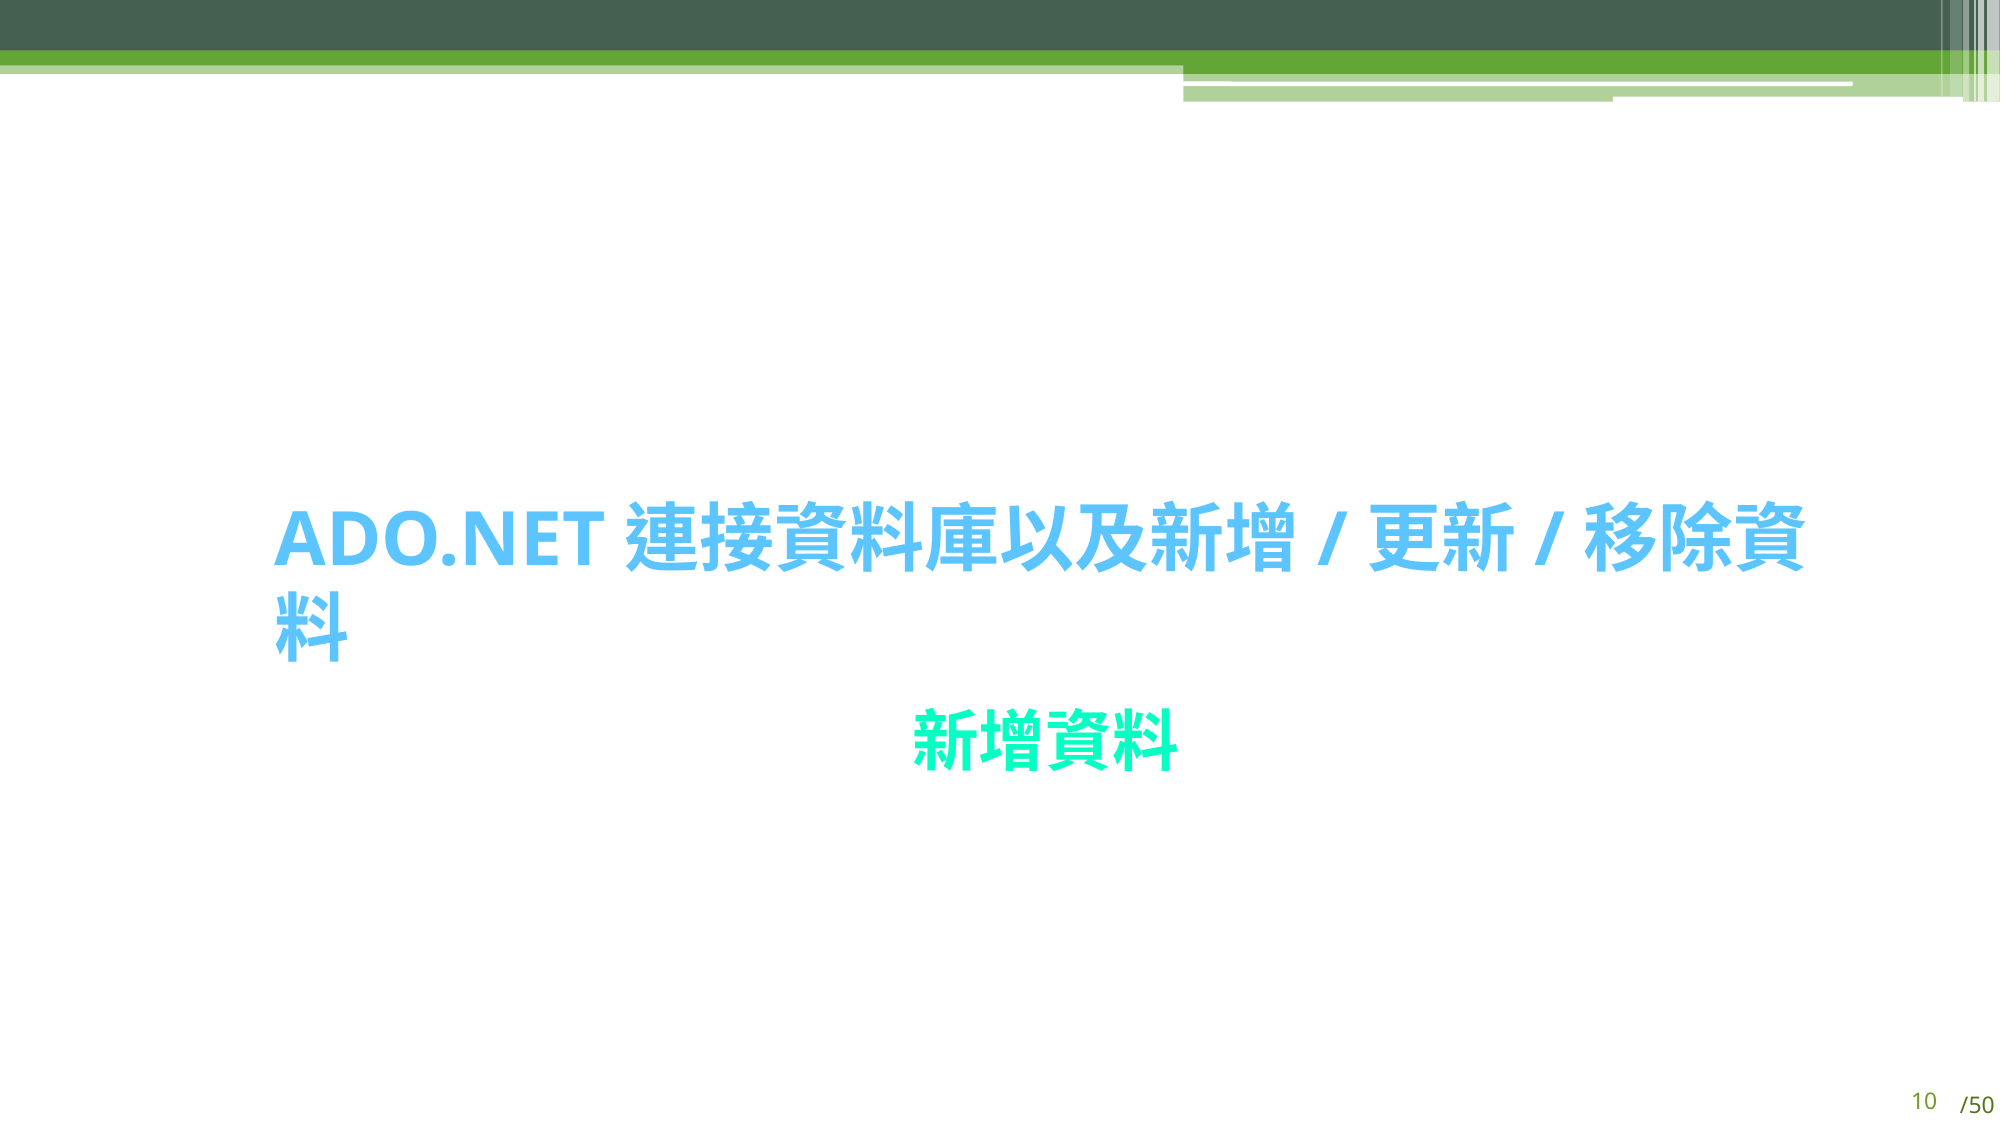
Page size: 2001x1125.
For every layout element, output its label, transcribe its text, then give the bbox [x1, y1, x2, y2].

footer /50 [1953, 1083, 2000, 1124]
slide_number 9 [1785, 1065, 1953, 1125]
text_box ADO.NET連接資料庫以及新增/更新/移除資料 [259, 483, 1833, 679]
text_box 新增資料 [897, 691, 1195, 786]
